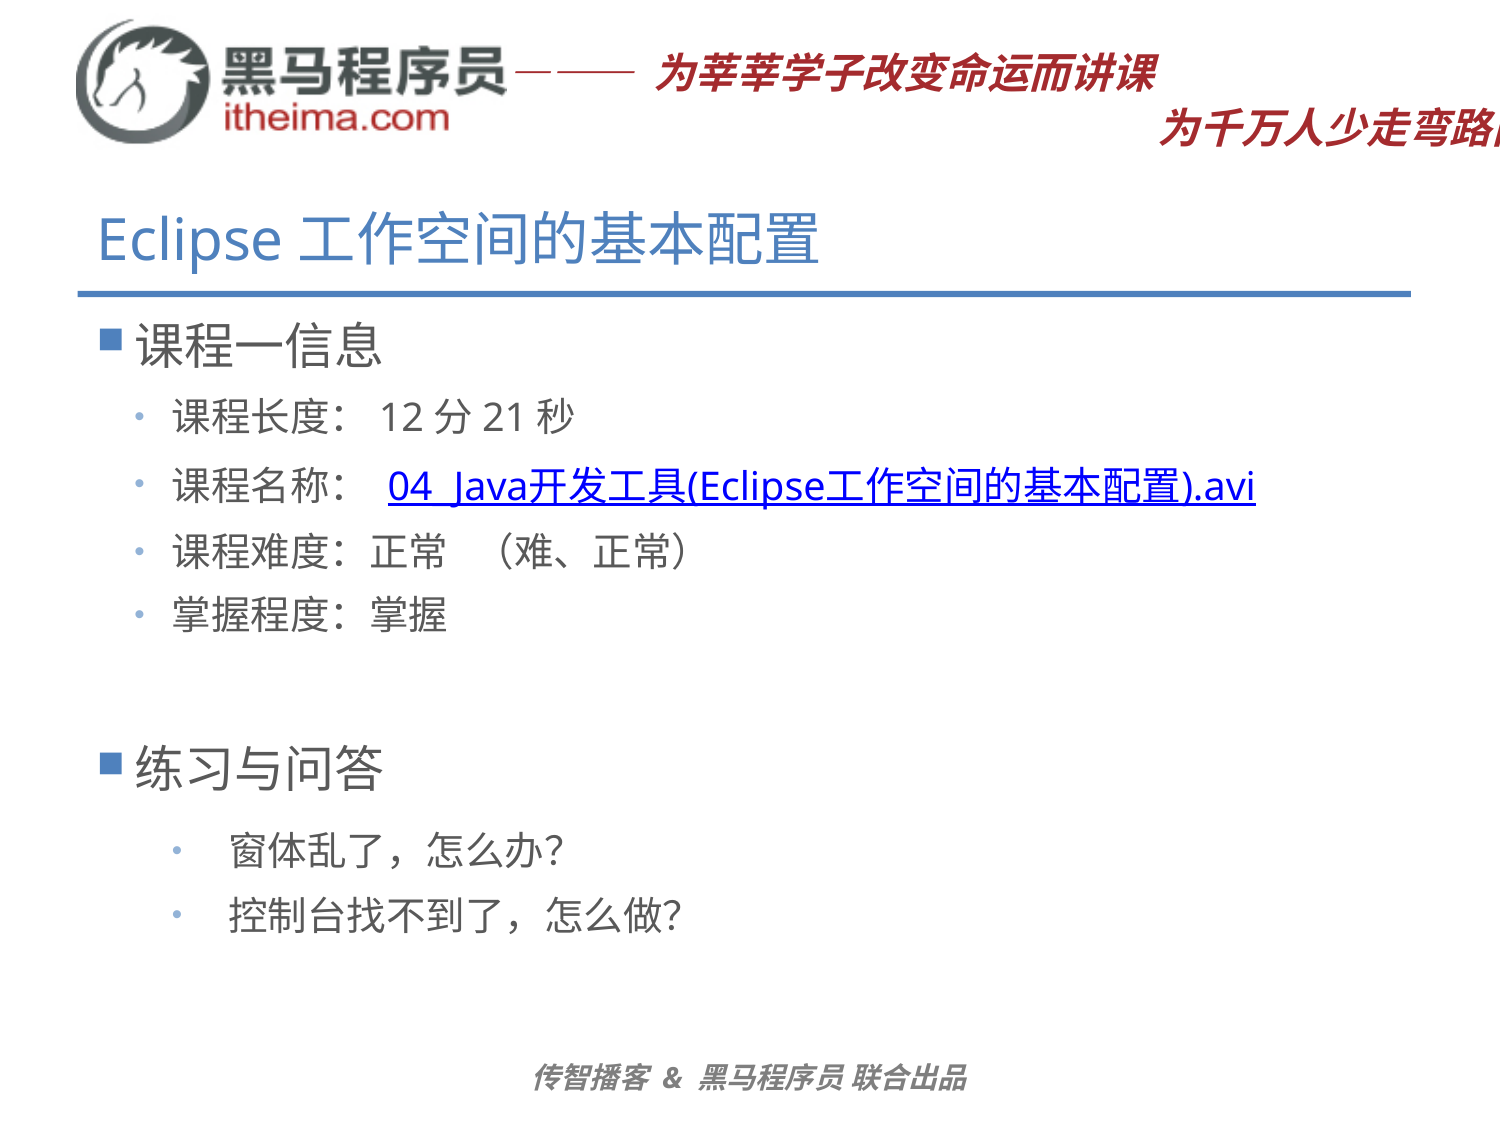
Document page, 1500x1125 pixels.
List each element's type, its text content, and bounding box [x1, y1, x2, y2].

picture [76, 0, 507, 161]
list 课程一信息 课程长度：12分21秒 课程名称： 04_Java开发工具(Eclipse工作空间的基本配置).avi 课程难度：正常 （难、正常） 掌握程度：掌握 练习与问答 窗体乱了，怎么办？ 控制台找不到了，怎么做？ [81, 313, 1416, 996]
title Eclipse工作空间的基本配置 [81, 162, 1416, 280]
